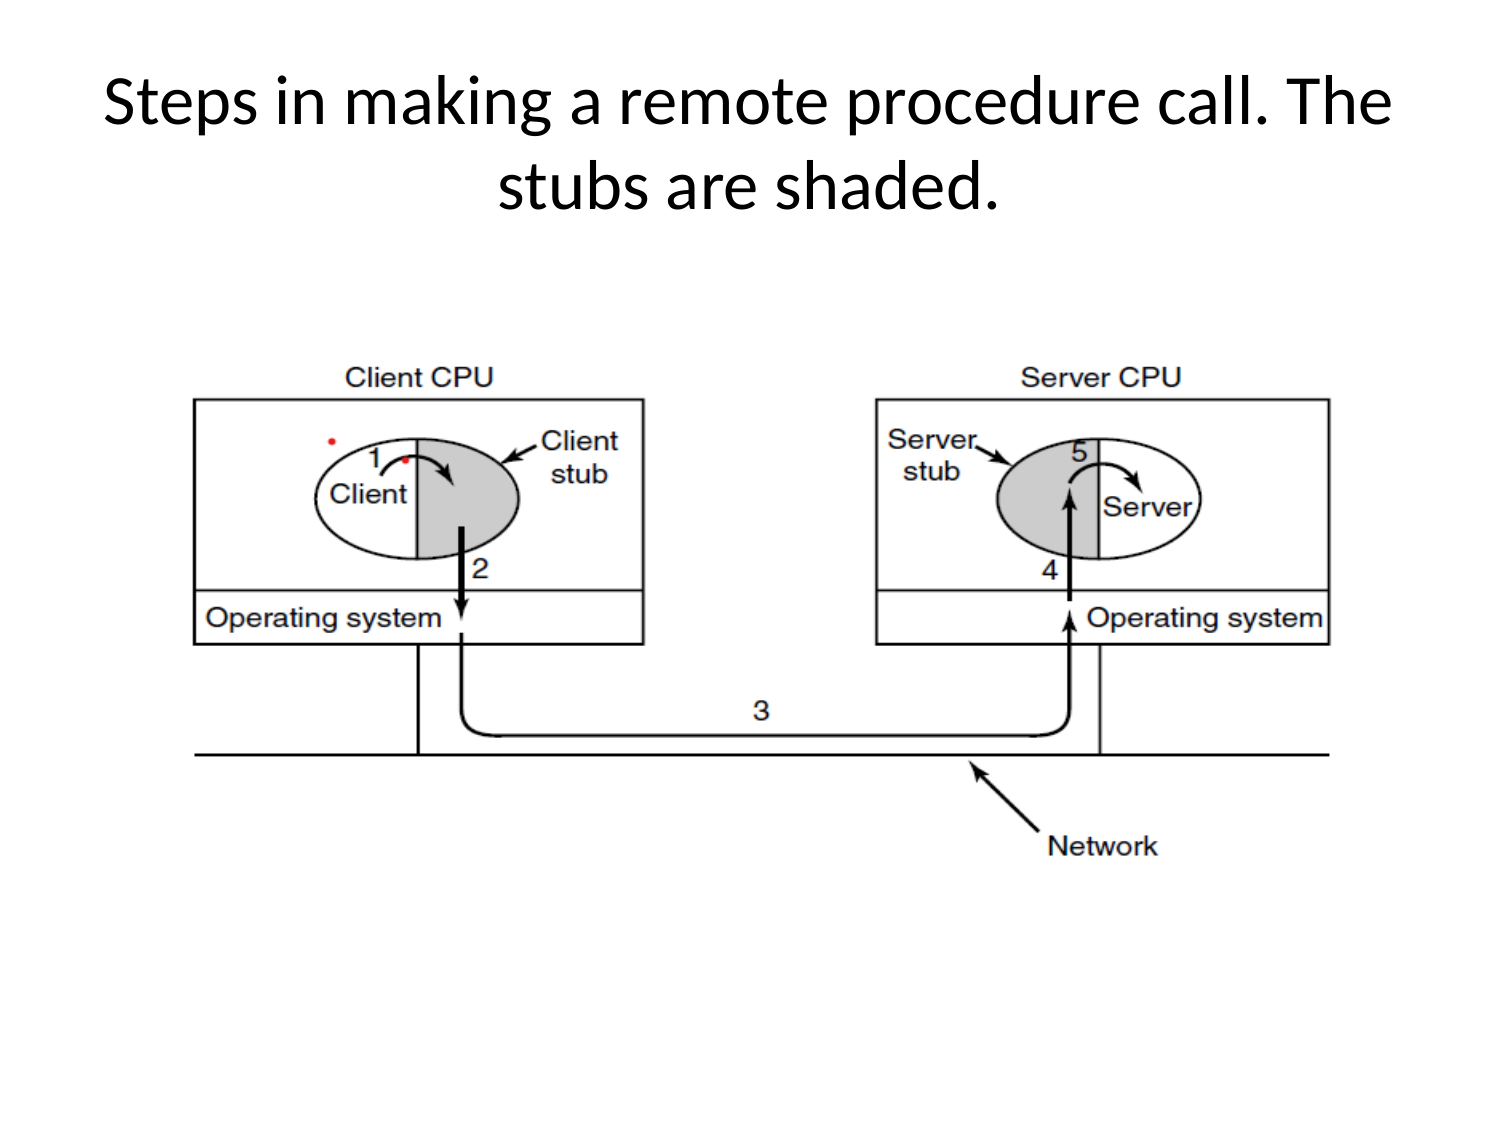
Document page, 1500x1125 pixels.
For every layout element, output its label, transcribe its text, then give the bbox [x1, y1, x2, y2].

title Steps in making a remote procedure call. The stubs are shaded. [75, 45, 1425, 233]
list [149, 324, 1401, 873]
